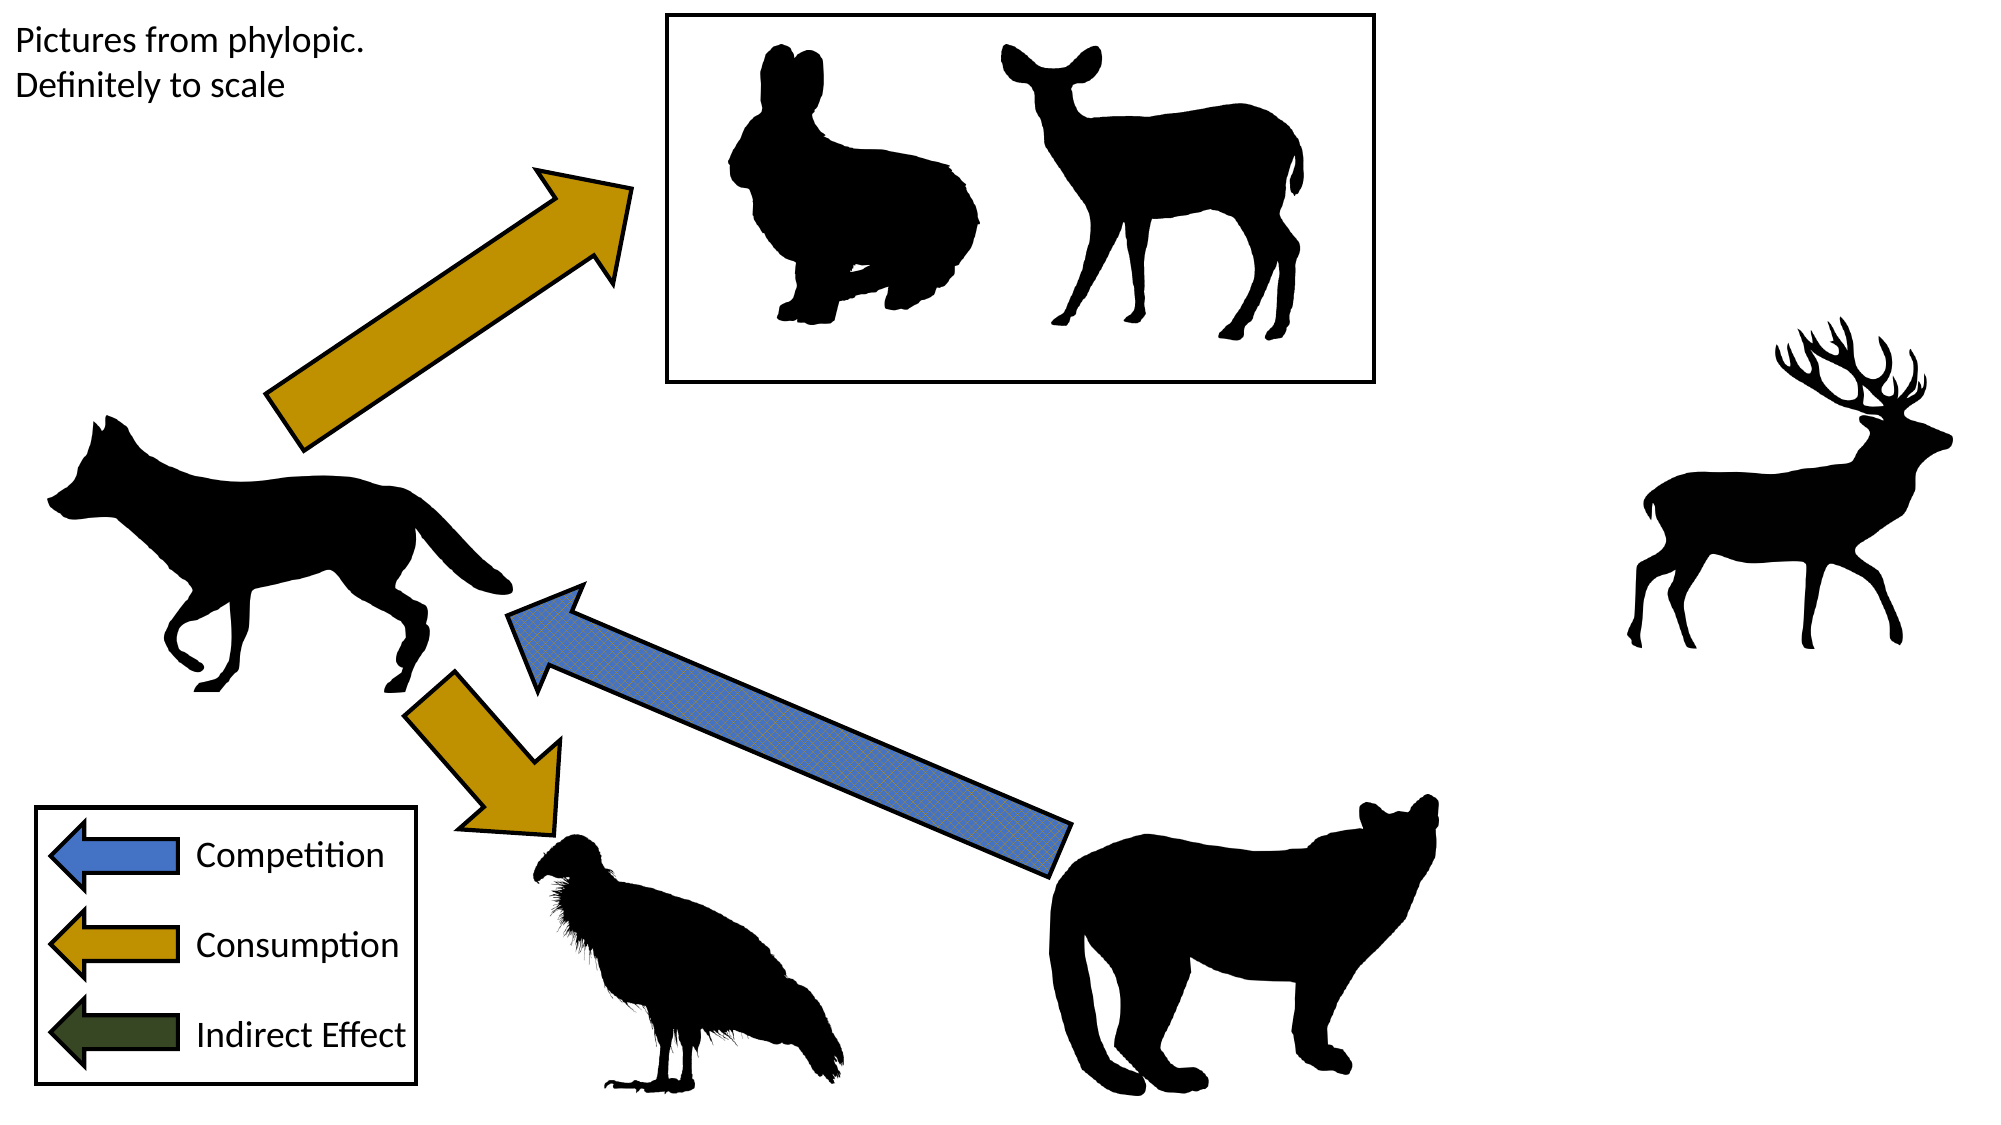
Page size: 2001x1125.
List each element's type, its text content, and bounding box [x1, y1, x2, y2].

text_box [264, 168, 633, 416]
text_box [513, 583, 1049, 879]
text_box [402, 693, 562, 836]
picture [1627, 316, 1953, 649]
text_box Competition Consumption Indirect Effect [181, 822, 448, 1062]
picture [728, 44, 980, 325]
picture [1049, 794, 1439, 1096]
text_box [666, 14, 1375, 383]
text_box Pictures from phylopic. Definitely to scale [0, 7, 385, 113]
picture [47, 415, 513, 693]
text_box [35, 807, 417, 1085]
picture [1001, 44, 1304, 346]
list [532, 834, 913, 1115]
